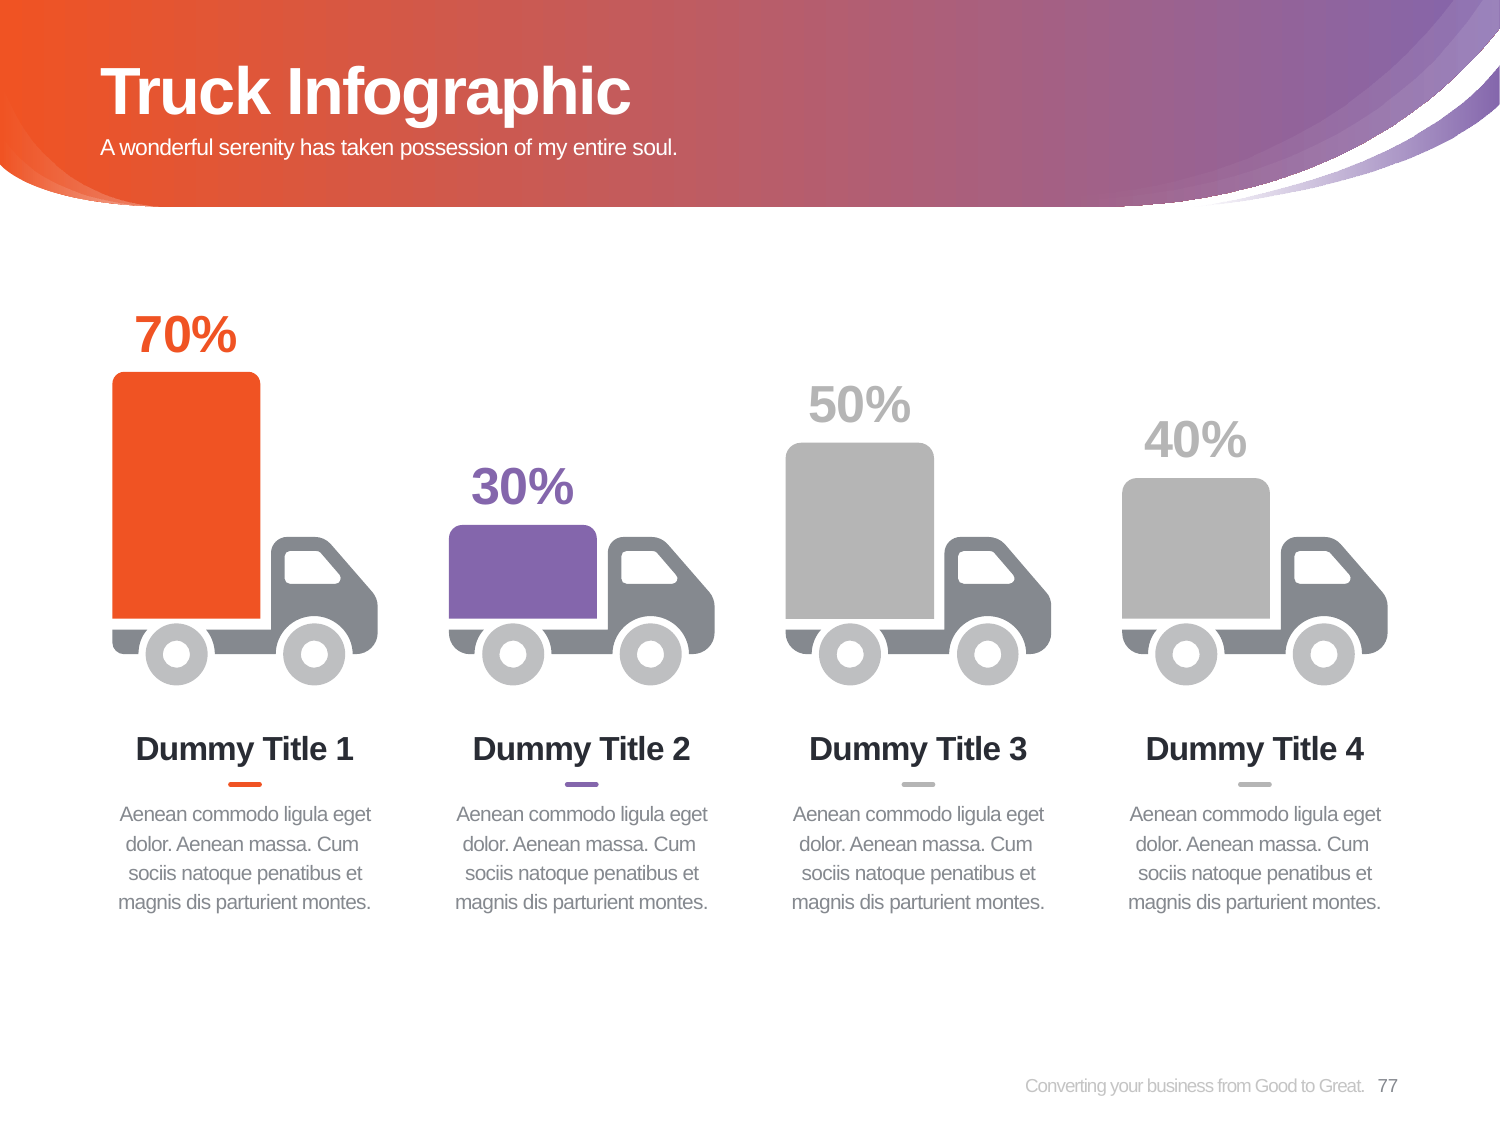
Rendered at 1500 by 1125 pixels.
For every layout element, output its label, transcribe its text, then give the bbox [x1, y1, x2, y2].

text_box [818, 623, 881, 686]
text_box 40% [1127, 405, 1265, 469]
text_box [785, 629, 822, 655]
text_box [785, 442, 935, 619]
footer Converting your business from Good to Great. [905, 1044, 1352, 1125]
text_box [206, 536, 378, 655]
text_box [1122, 478, 1270, 619]
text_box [448, 524, 597, 619]
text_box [1292, 623, 1355, 686]
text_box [773, 727, 1064, 915]
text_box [1155, 623, 1218, 686]
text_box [100, 727, 390, 915]
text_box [454, 452, 592, 516]
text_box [283, 623, 346, 686]
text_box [790, 370, 929, 434]
slide_number 77 [1352, 1044, 1424, 1125]
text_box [117, 300, 256, 364]
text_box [542, 536, 715, 655]
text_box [619, 623, 682, 686]
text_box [112, 371, 261, 619]
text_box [145, 623, 208, 686]
text_box [1215, 536, 1388, 655]
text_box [957, 623, 1019, 686]
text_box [112, 629, 148, 655]
title Truck Infographic [100, 35, 1400, 132]
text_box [448, 629, 484, 655]
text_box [1110, 727, 1400, 915]
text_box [482, 623, 545, 686]
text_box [436, 727, 727, 915]
text_box [1122, 629, 1157, 655]
list A wonderful serenity has taken possession of my entire soul. [100, 132, 1400, 192]
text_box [879, 536, 1052, 655]
